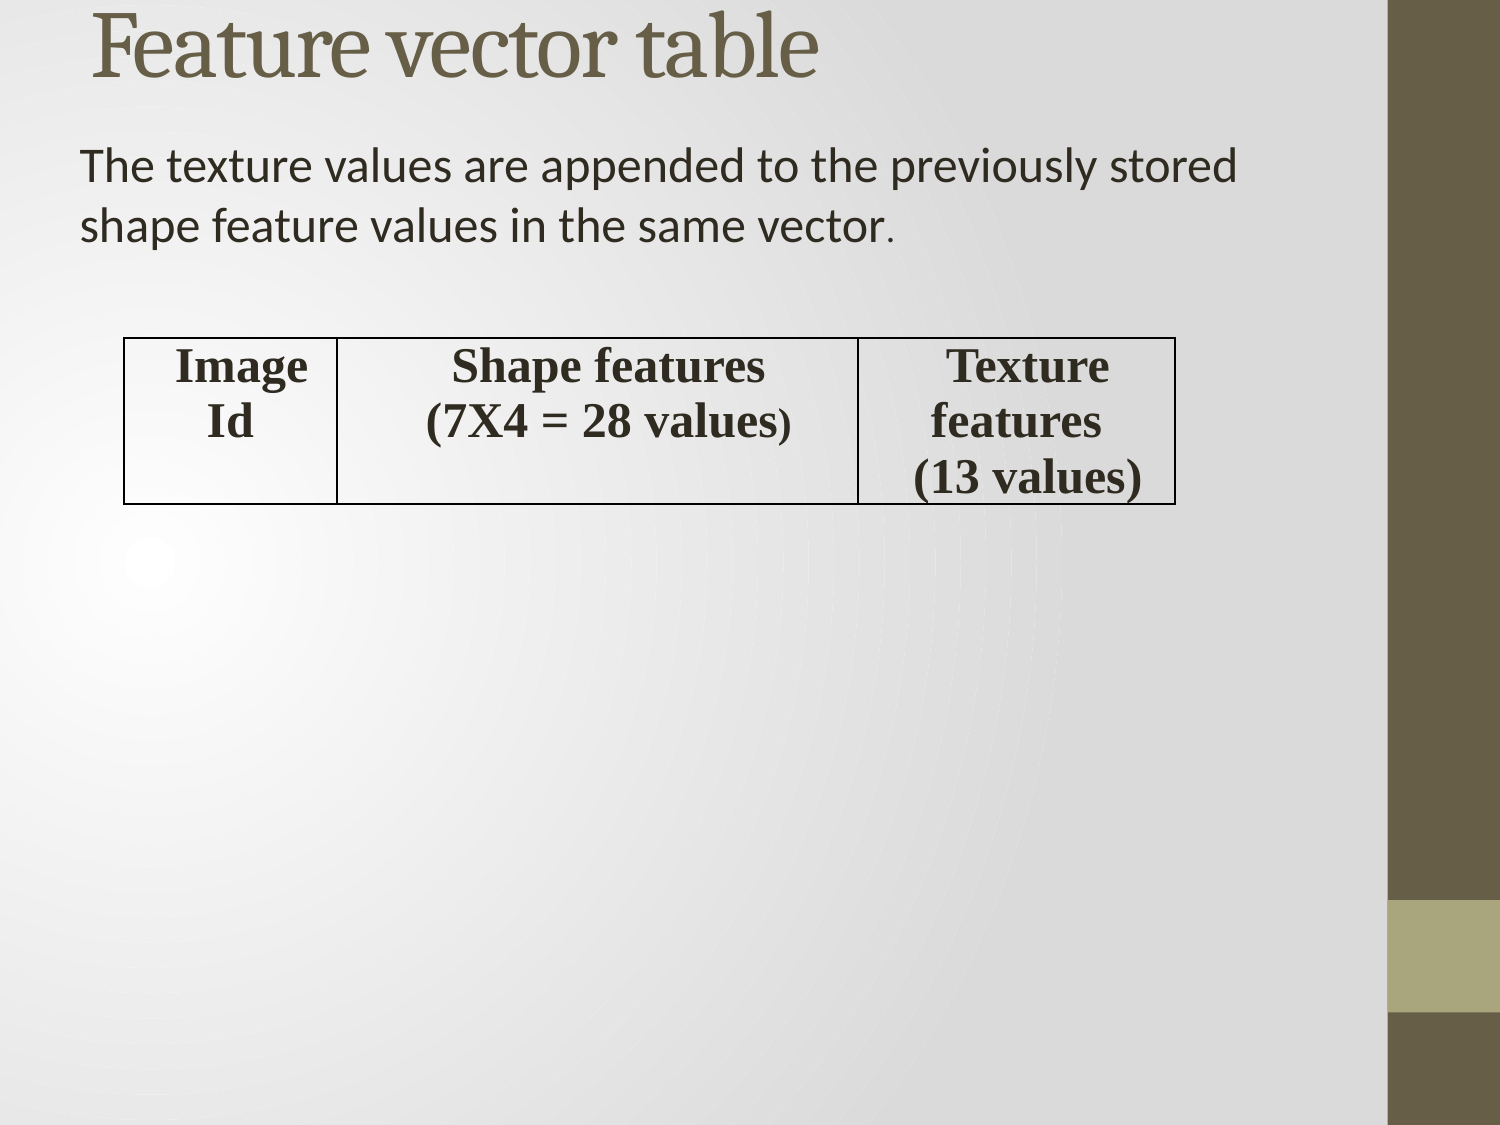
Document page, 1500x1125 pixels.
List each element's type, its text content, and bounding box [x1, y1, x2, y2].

title Feature vector table [75, 45, 1325, 149]
table_header Shape features (7X4 = 28 values) [338, 339, 857, 503]
text_box The texture values are appended to the previously stored shape feature values in the same vector. [64, 125, 1317, 261]
table_header Image Id [125, 339, 336, 503]
table_header Texture features (13 values) [859, 339, 1174, 503]
